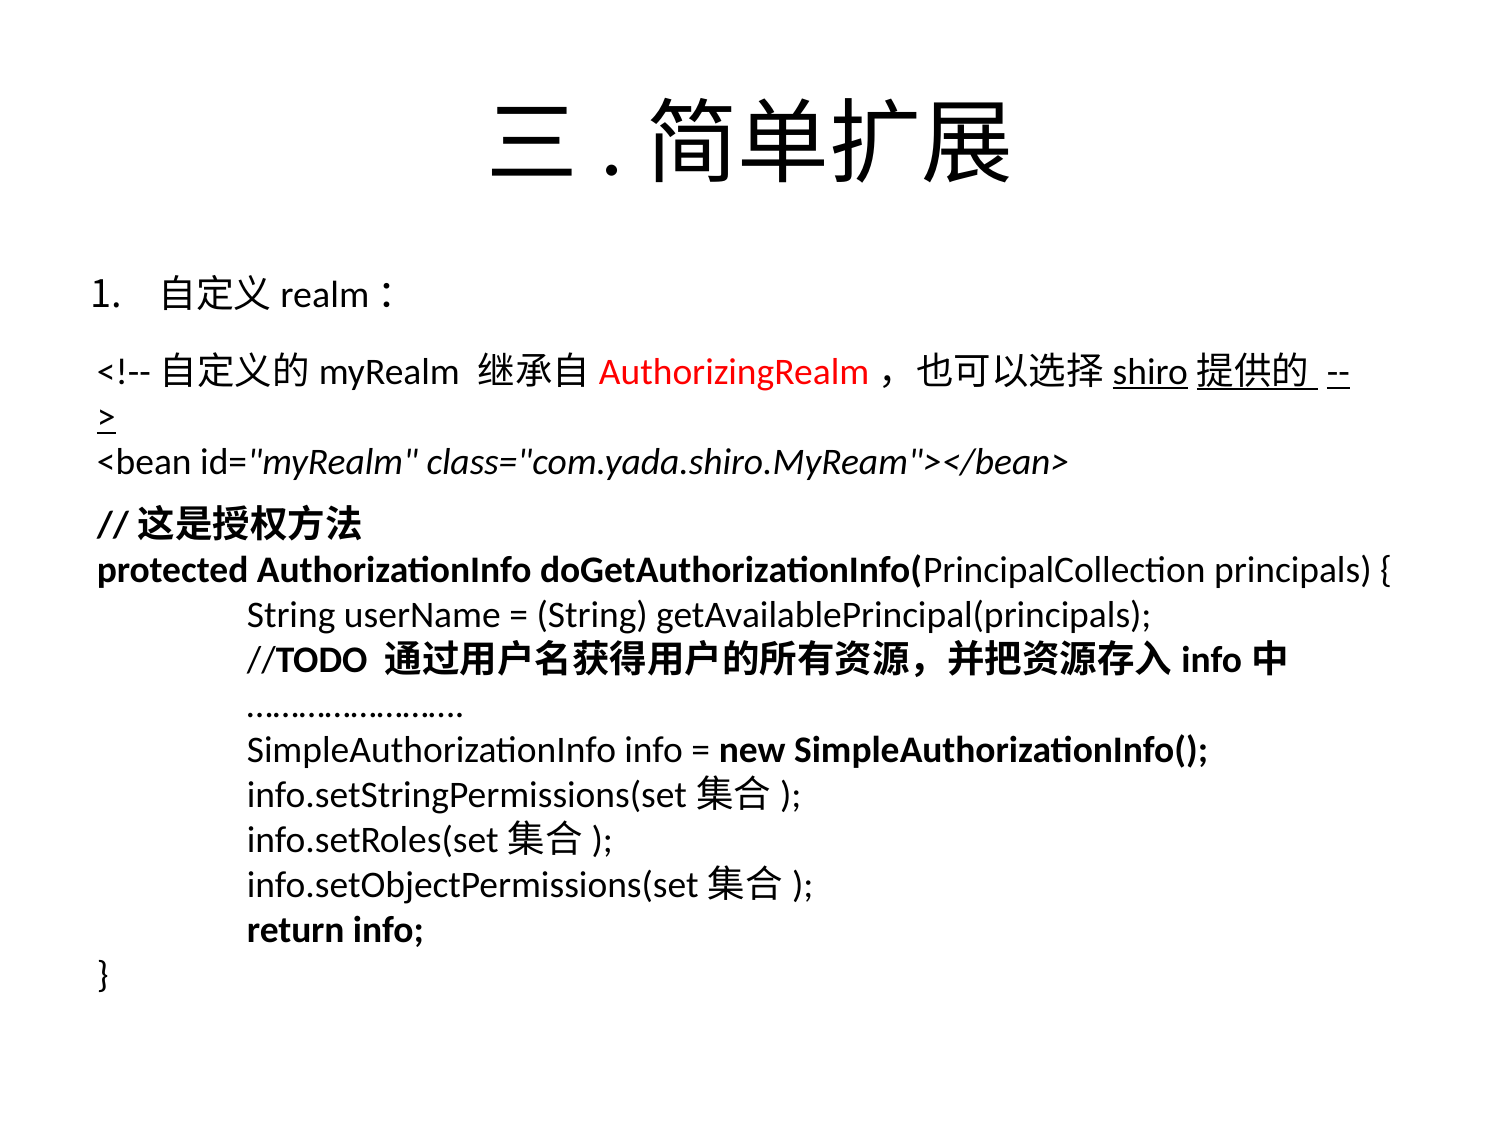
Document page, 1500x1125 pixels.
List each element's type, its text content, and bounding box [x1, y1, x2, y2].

title 三.简单扩展 [75, 45, 1425, 233]
text_box //这是授权方法 protected AuthorizationInfo doGetAuthorizationInfo(PrincipalCollection principals) { String userName = (String) getAvailablePrincipal(principals); //TODO 通过用户名获得用户的所有资源，并把资源存入info中 ……………………. SimpleAuthorizationInfo info = new SimpleAuthorizationInfo(); info.setStringPermissions(set集合); info.setRoles(set集合); info.setObjectPermissions(set集合); return info; } [82, 492, 1454, 1002]
list 自定义realm： [75, 262, 434, 329]
text_box <!--自定义的myRealm 继承自AuthorizingRealm，也可以选择shiro提供的 --> <bean id="myRealm" class="com.yada.shiro.MyReam"></bean> [82, 339, 1383, 490]
